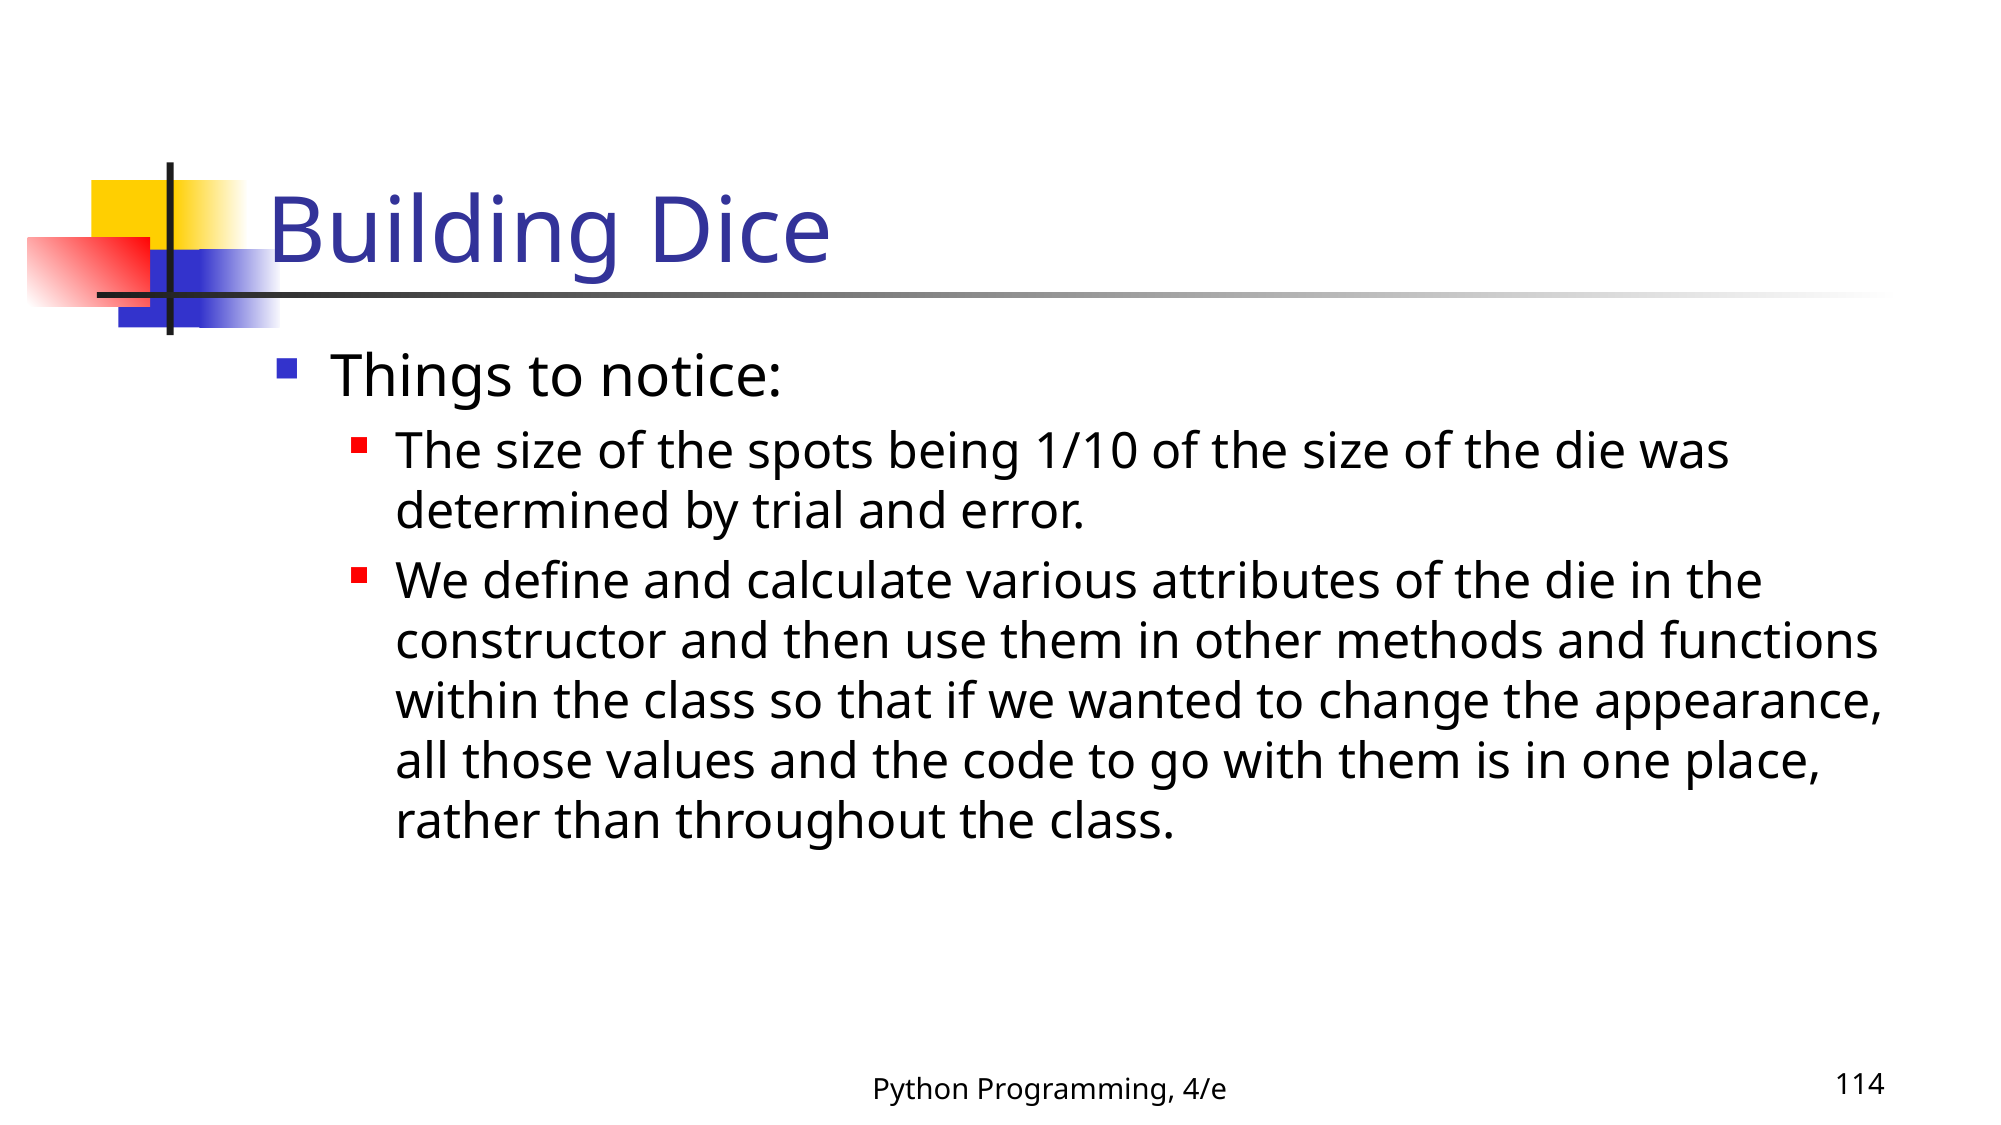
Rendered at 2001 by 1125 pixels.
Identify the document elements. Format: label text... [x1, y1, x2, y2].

title Building Dice [251, 101, 1957, 289]
list Things to notice: The size of the spots being 1/10 of the size of the die was determined by trial and error. We define and calculate various attributes of the die in the constructor and then use them in other methods and functions within the class so that if we wanted to change the appearance, all those values and the code to go with them is in one place, rather than throughout the class. [258, 331, 1959, 1006]
slide_number 114 [1483, 1037, 1901, 1113]
footer Python Programming, 4/e [733, 1037, 1367, 1113]
